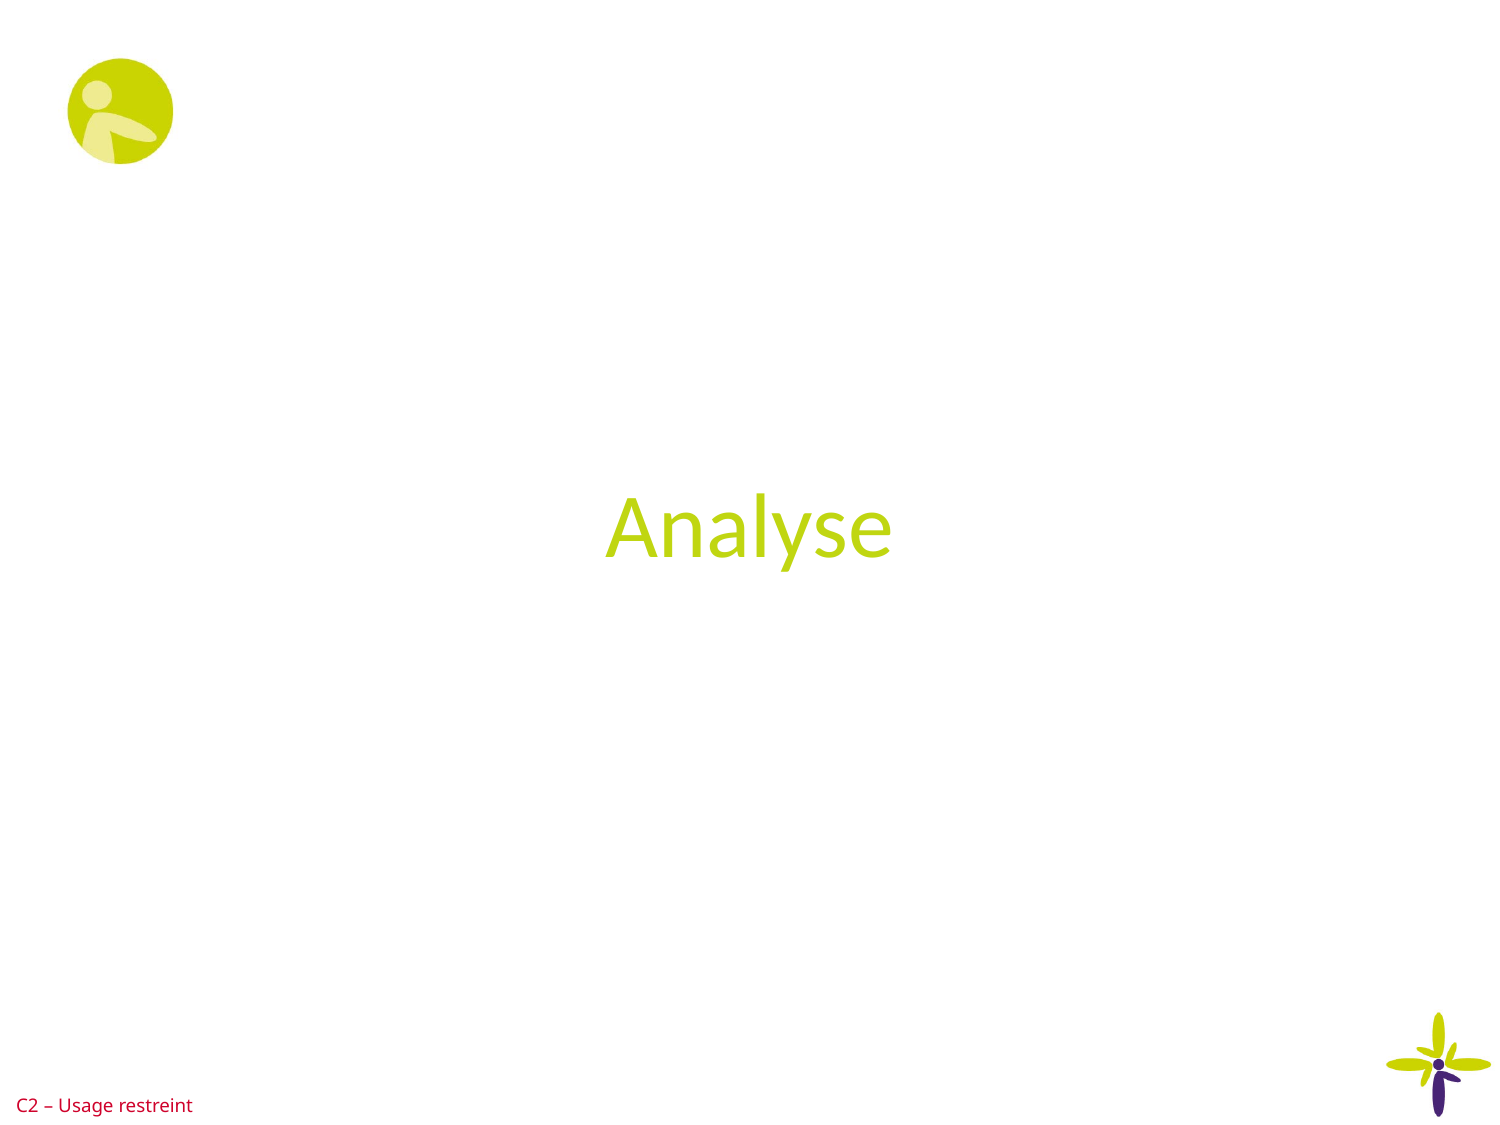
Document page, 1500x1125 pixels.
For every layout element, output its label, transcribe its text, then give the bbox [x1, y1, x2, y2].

picture [58, 50, 183, 174]
picture [1377, 1004, 1500, 1125]
title Analyse [590, 427, 910, 615]
